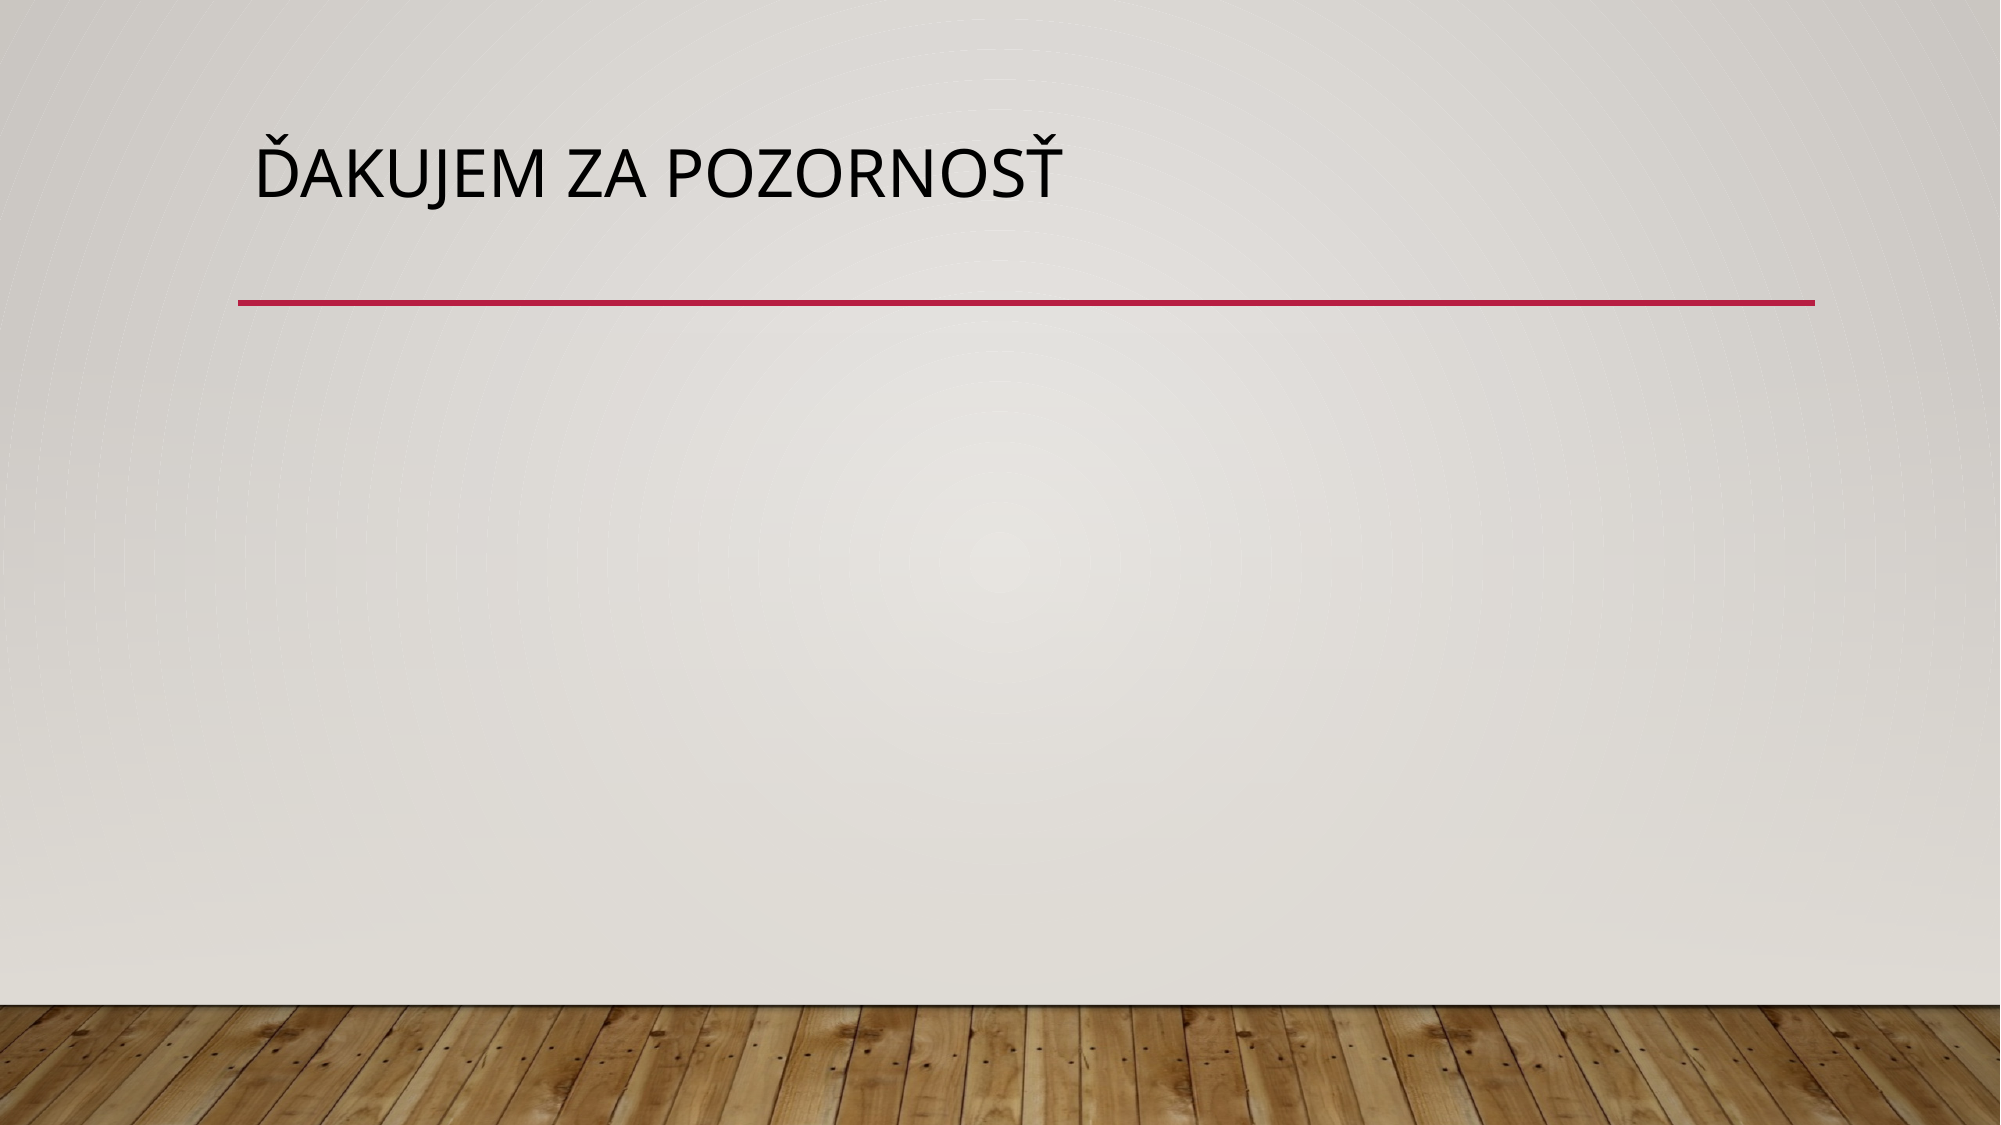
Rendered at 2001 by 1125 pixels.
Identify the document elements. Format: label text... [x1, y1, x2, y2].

title Ďakujem za pozornosť [238, 131, 1814, 305]
picture [0, 1005, 2000, 1125]
